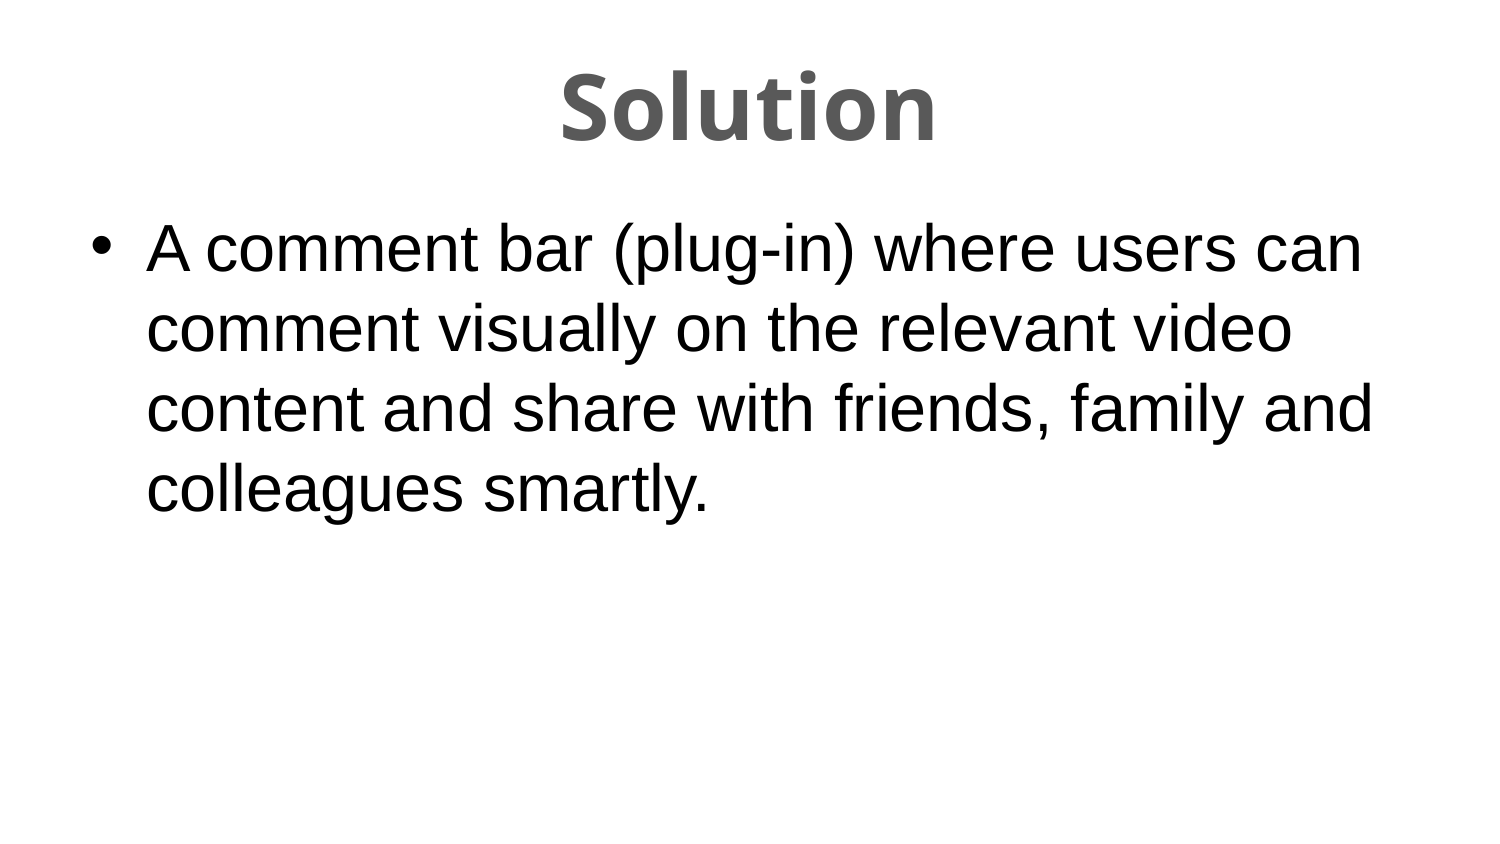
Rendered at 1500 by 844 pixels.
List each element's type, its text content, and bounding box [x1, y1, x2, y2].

list A comment bar (plug-in) where users can comment visually on the relevant video content and share with friends, family and colleagues smartly. [75, 196, 1425, 754]
title Solution [75, 33, 1425, 175]
